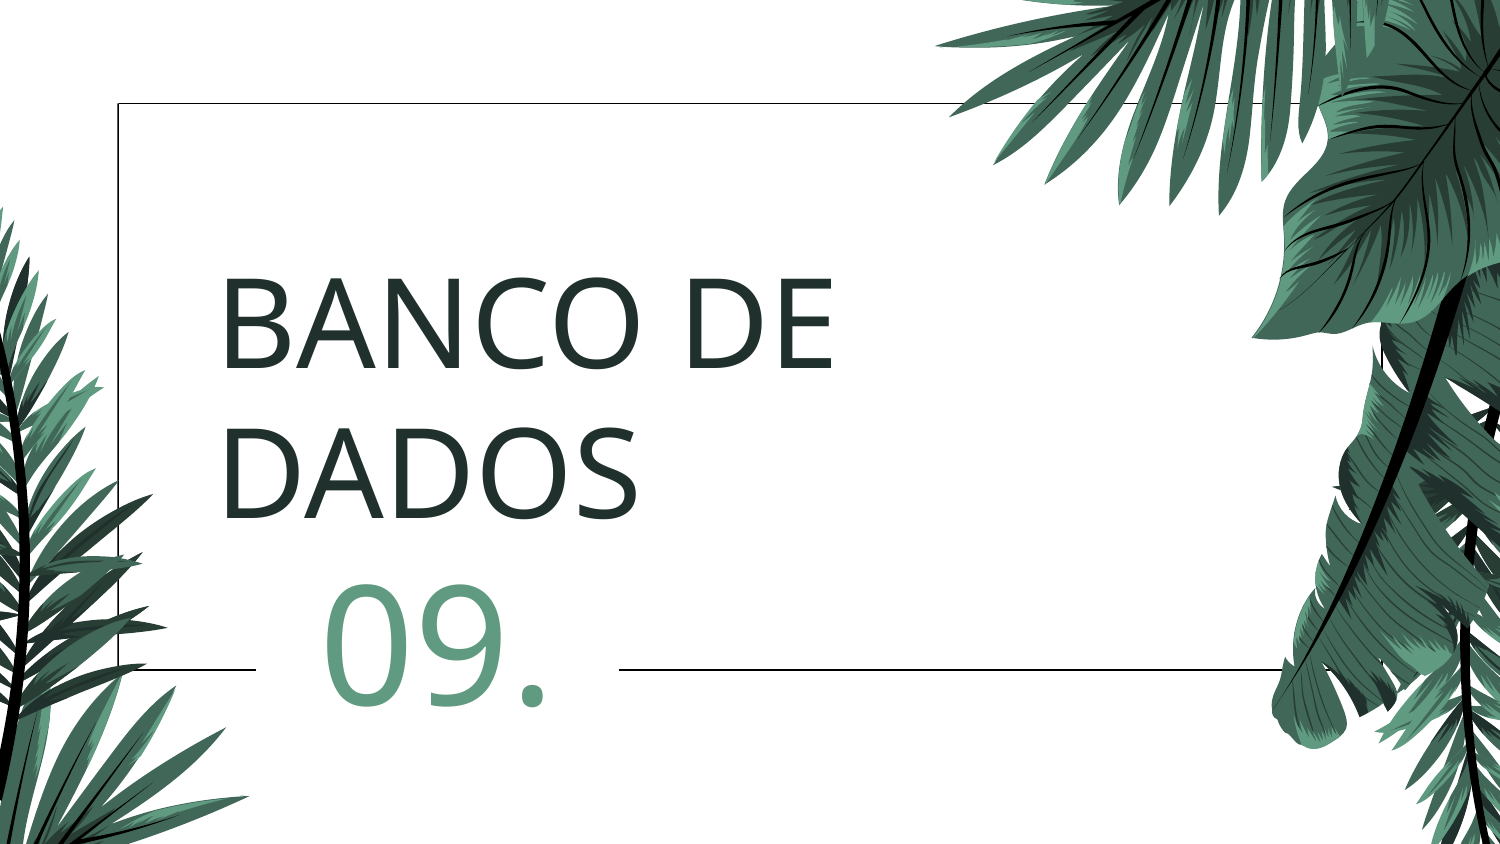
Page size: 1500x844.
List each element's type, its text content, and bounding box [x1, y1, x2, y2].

title 09. [304, 556, 632, 755]
title BANCO DE DADOS [200, 228, 1233, 435]
